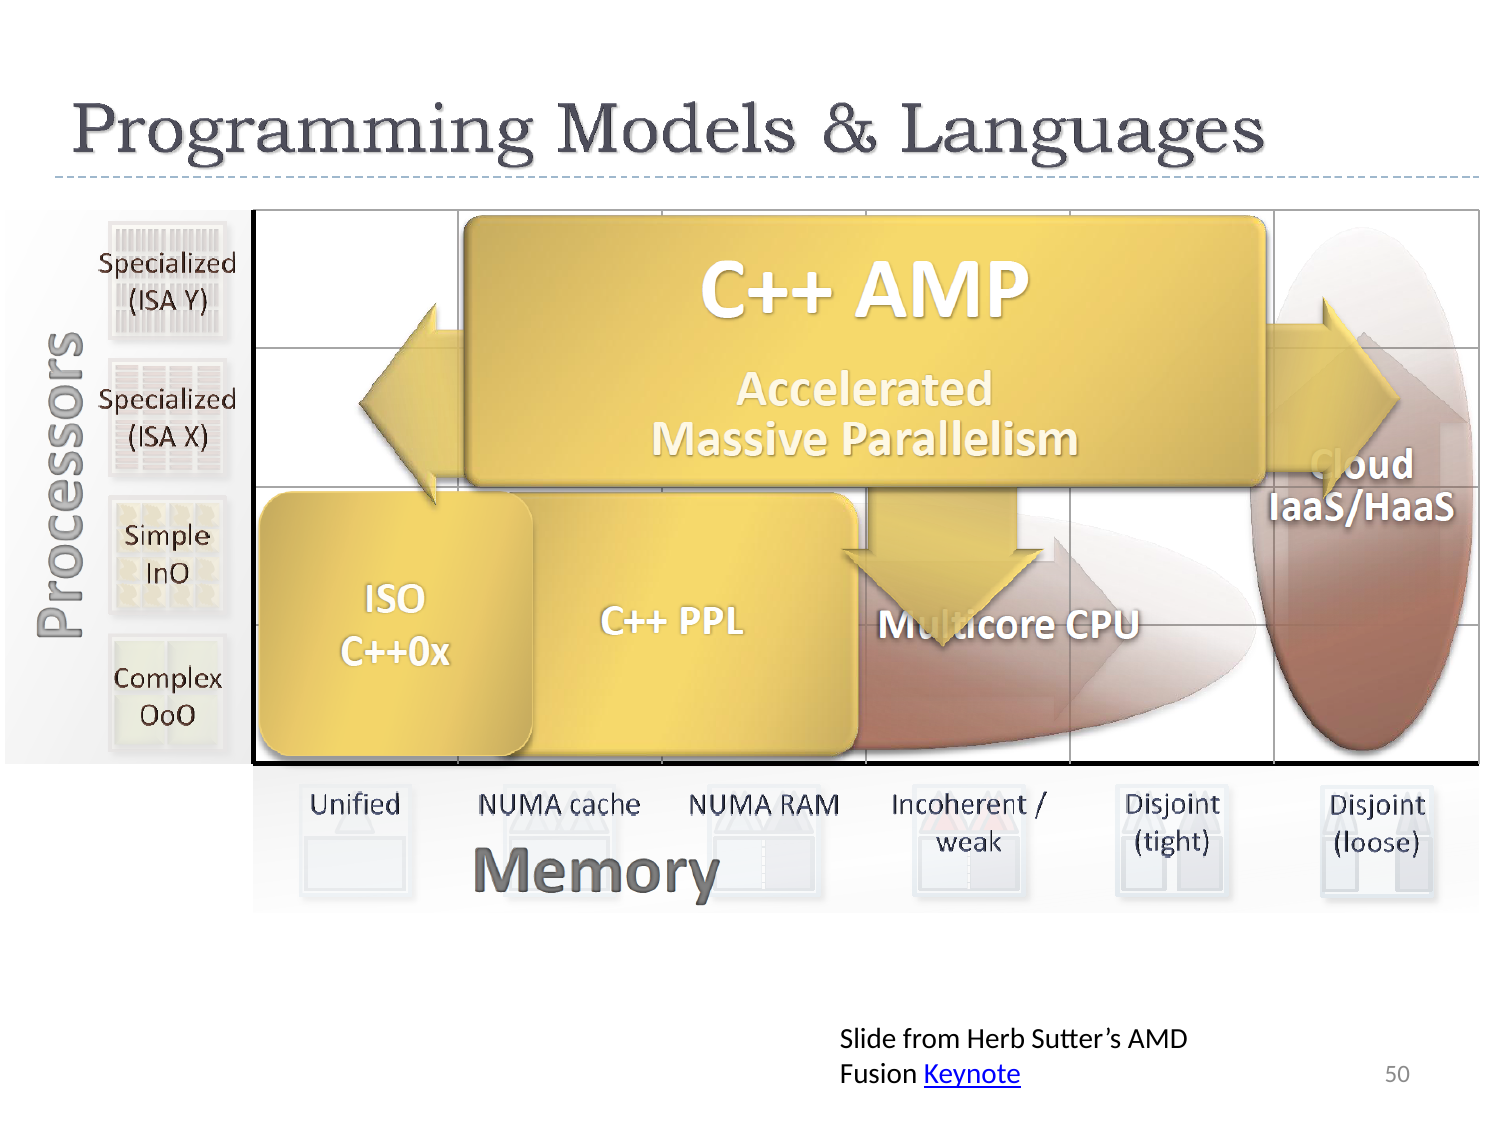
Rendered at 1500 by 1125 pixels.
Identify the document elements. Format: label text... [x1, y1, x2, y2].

slide_number 50 [1074, 1042, 1425, 1103]
text_box Slide from Herb Sutter’s AMD Fusion Keynote [825, 1012, 1238, 1097]
picture [5, 74, 1495, 913]
